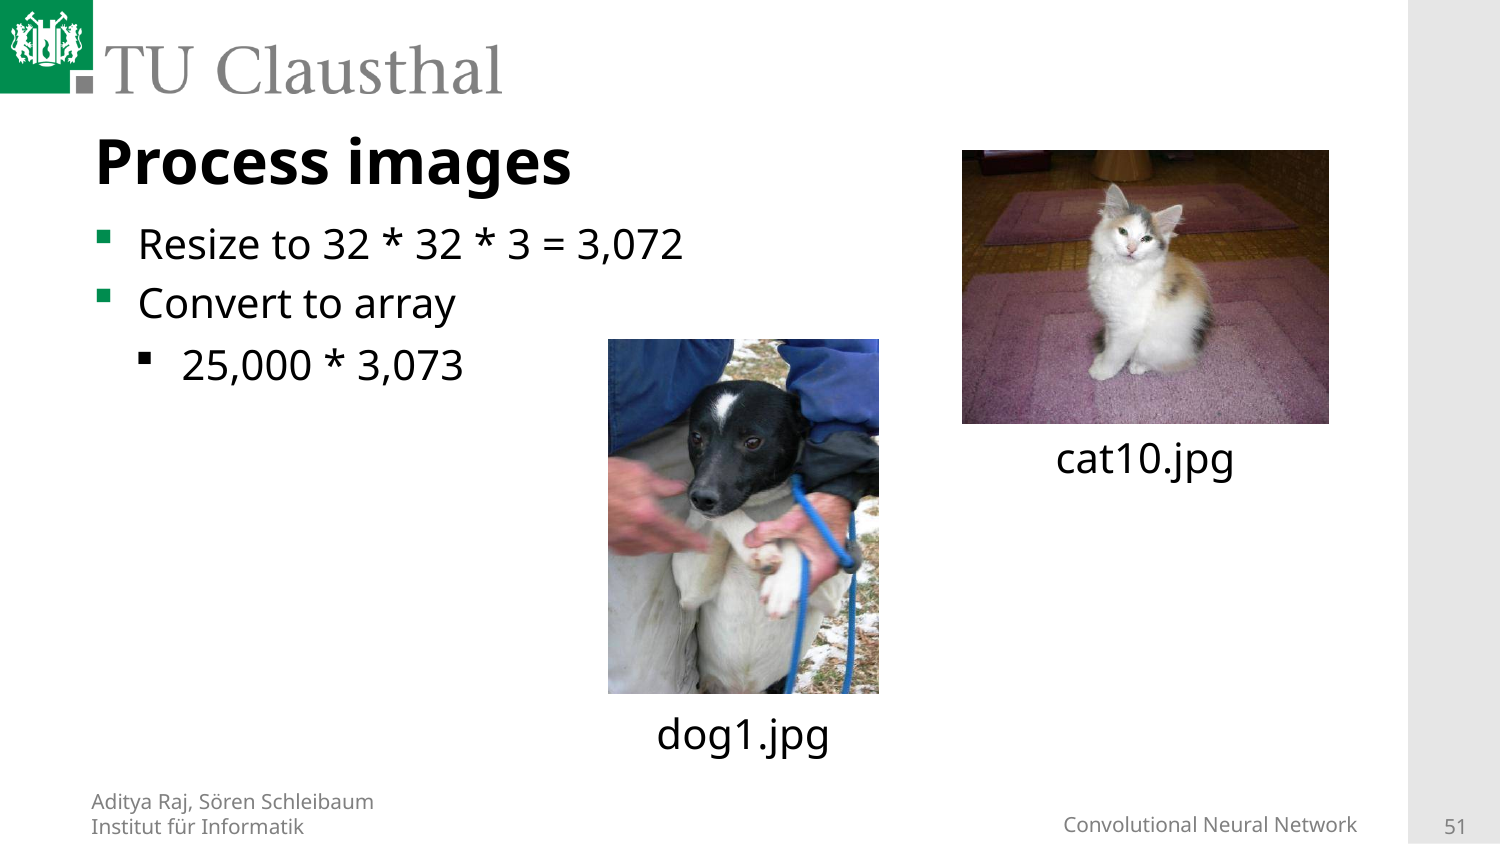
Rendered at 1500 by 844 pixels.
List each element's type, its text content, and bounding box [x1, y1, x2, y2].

picture [0, 0, 502, 94]
text_box dog1.jpg [608, 702, 879, 766]
picture [607, 338, 880, 694]
text_box cat10.jpg [962, 433, 1329, 489]
list Resize to 32 * 32 * 3 = 3,072 Convert to array 25,000 * 3,073 [78, 210, 1379, 741]
title Process images [79, 114, 1375, 201]
picture [962, 149, 1330, 425]
